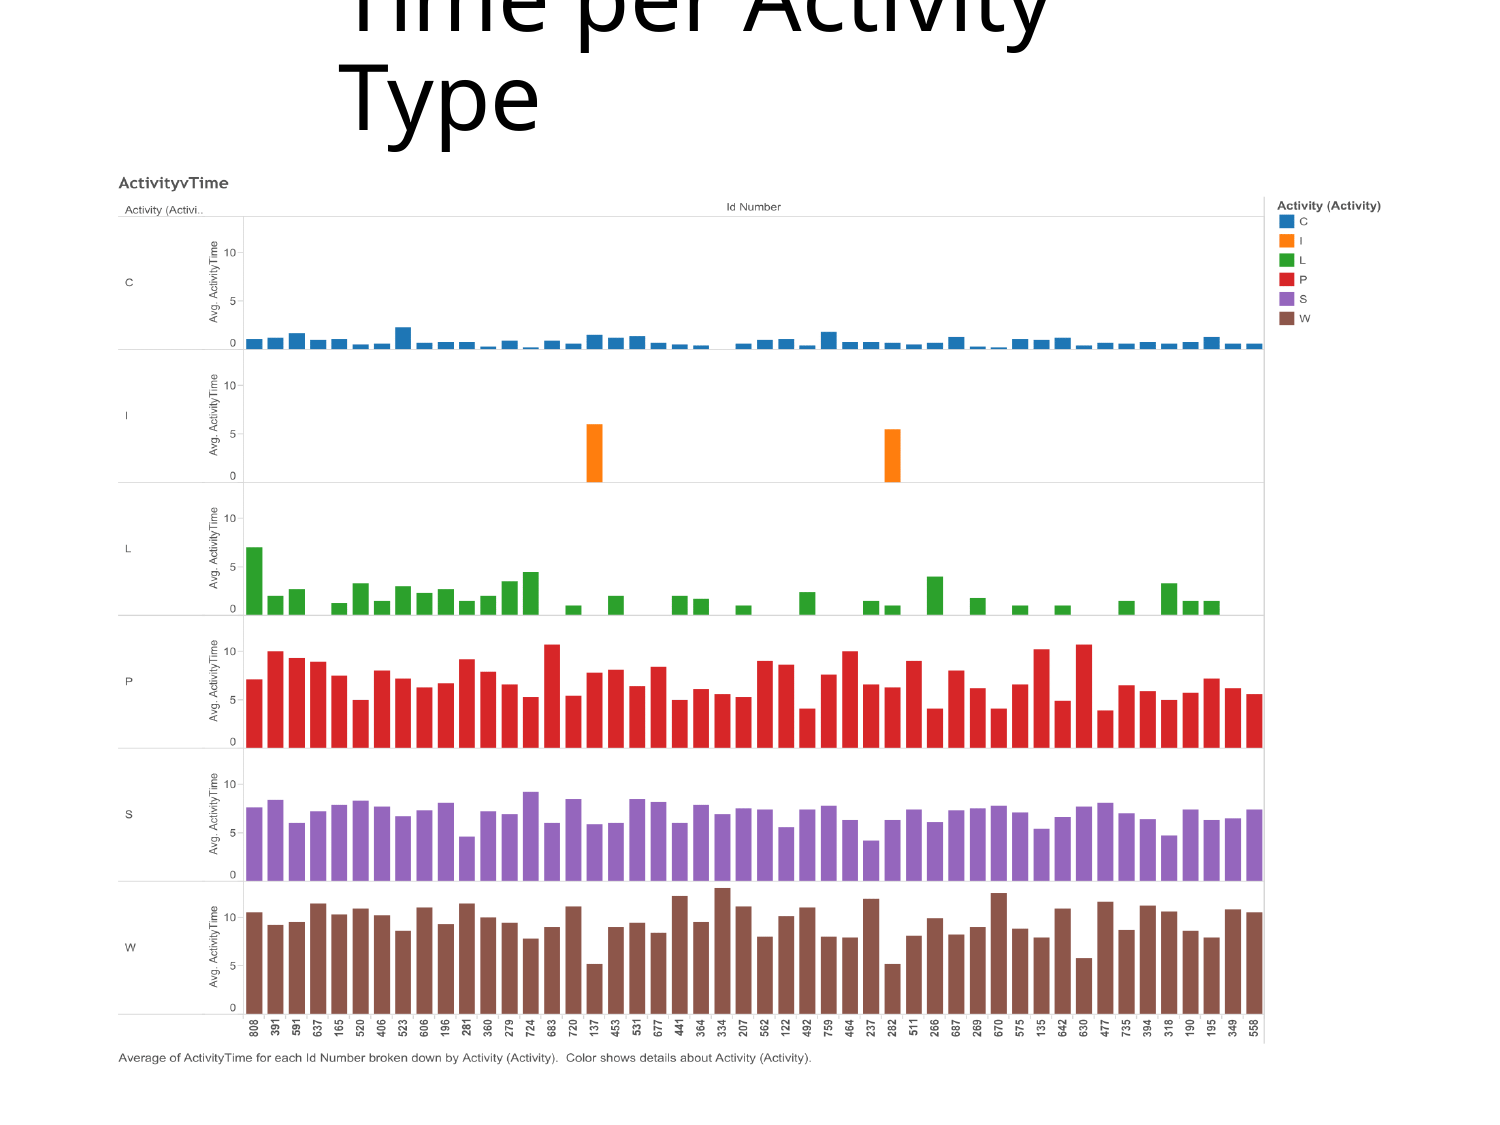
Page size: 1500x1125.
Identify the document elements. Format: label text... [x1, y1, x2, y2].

title Time per Activity Type [323, 42, 1175, 156]
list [53, 156, 1490, 1125]
